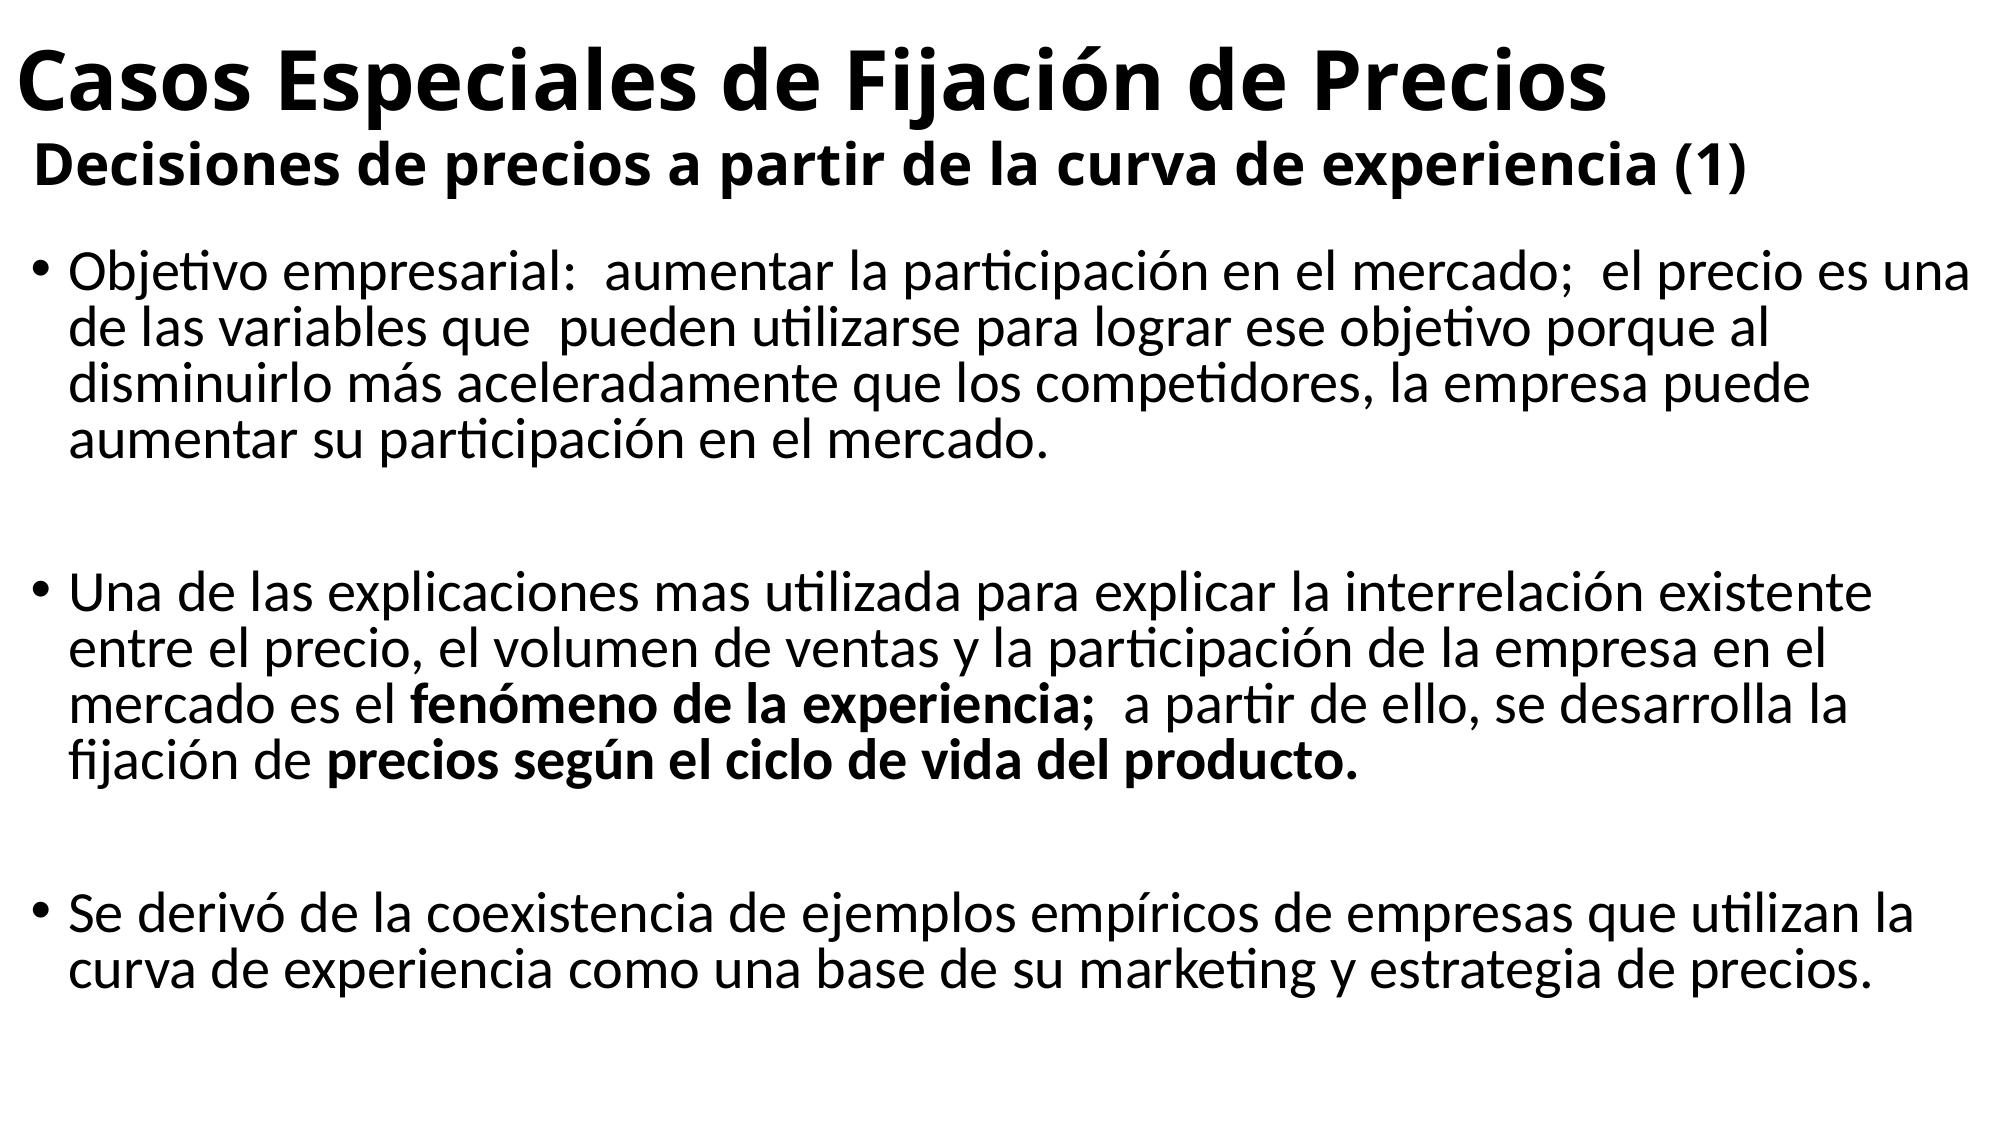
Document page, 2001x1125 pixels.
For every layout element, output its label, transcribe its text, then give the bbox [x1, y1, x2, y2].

title Casos Especiales de Fijación de Precios Decisiones de precios a partir de la curva de experiencia (1) [0, 0, 2000, 239]
list Objetivo empresarial: aumentar la participación en el mercado; el precio es una de las variables que pueden utilizarse para lograr ese objetivo porque al disminuirlo más aceleradamente que los competidores, la empresa puede aumentar su participación en el mercado. Una de las explicaciones mas utilizada para explicar la interrelación existente entre el precio, el volumen de ventas y la participación de la empresa en el mercado es el fenómeno de la experiencia; a partir de ello, se desarrolla la fijación de precios según el ciclo de vida del producto. Se derivó de la coexistencia de ejemplos empíricos de empresas que utilizan la curva de experiencia como una base de su marketing y estrategia de precios. [15, 238, 2000, 1125]
